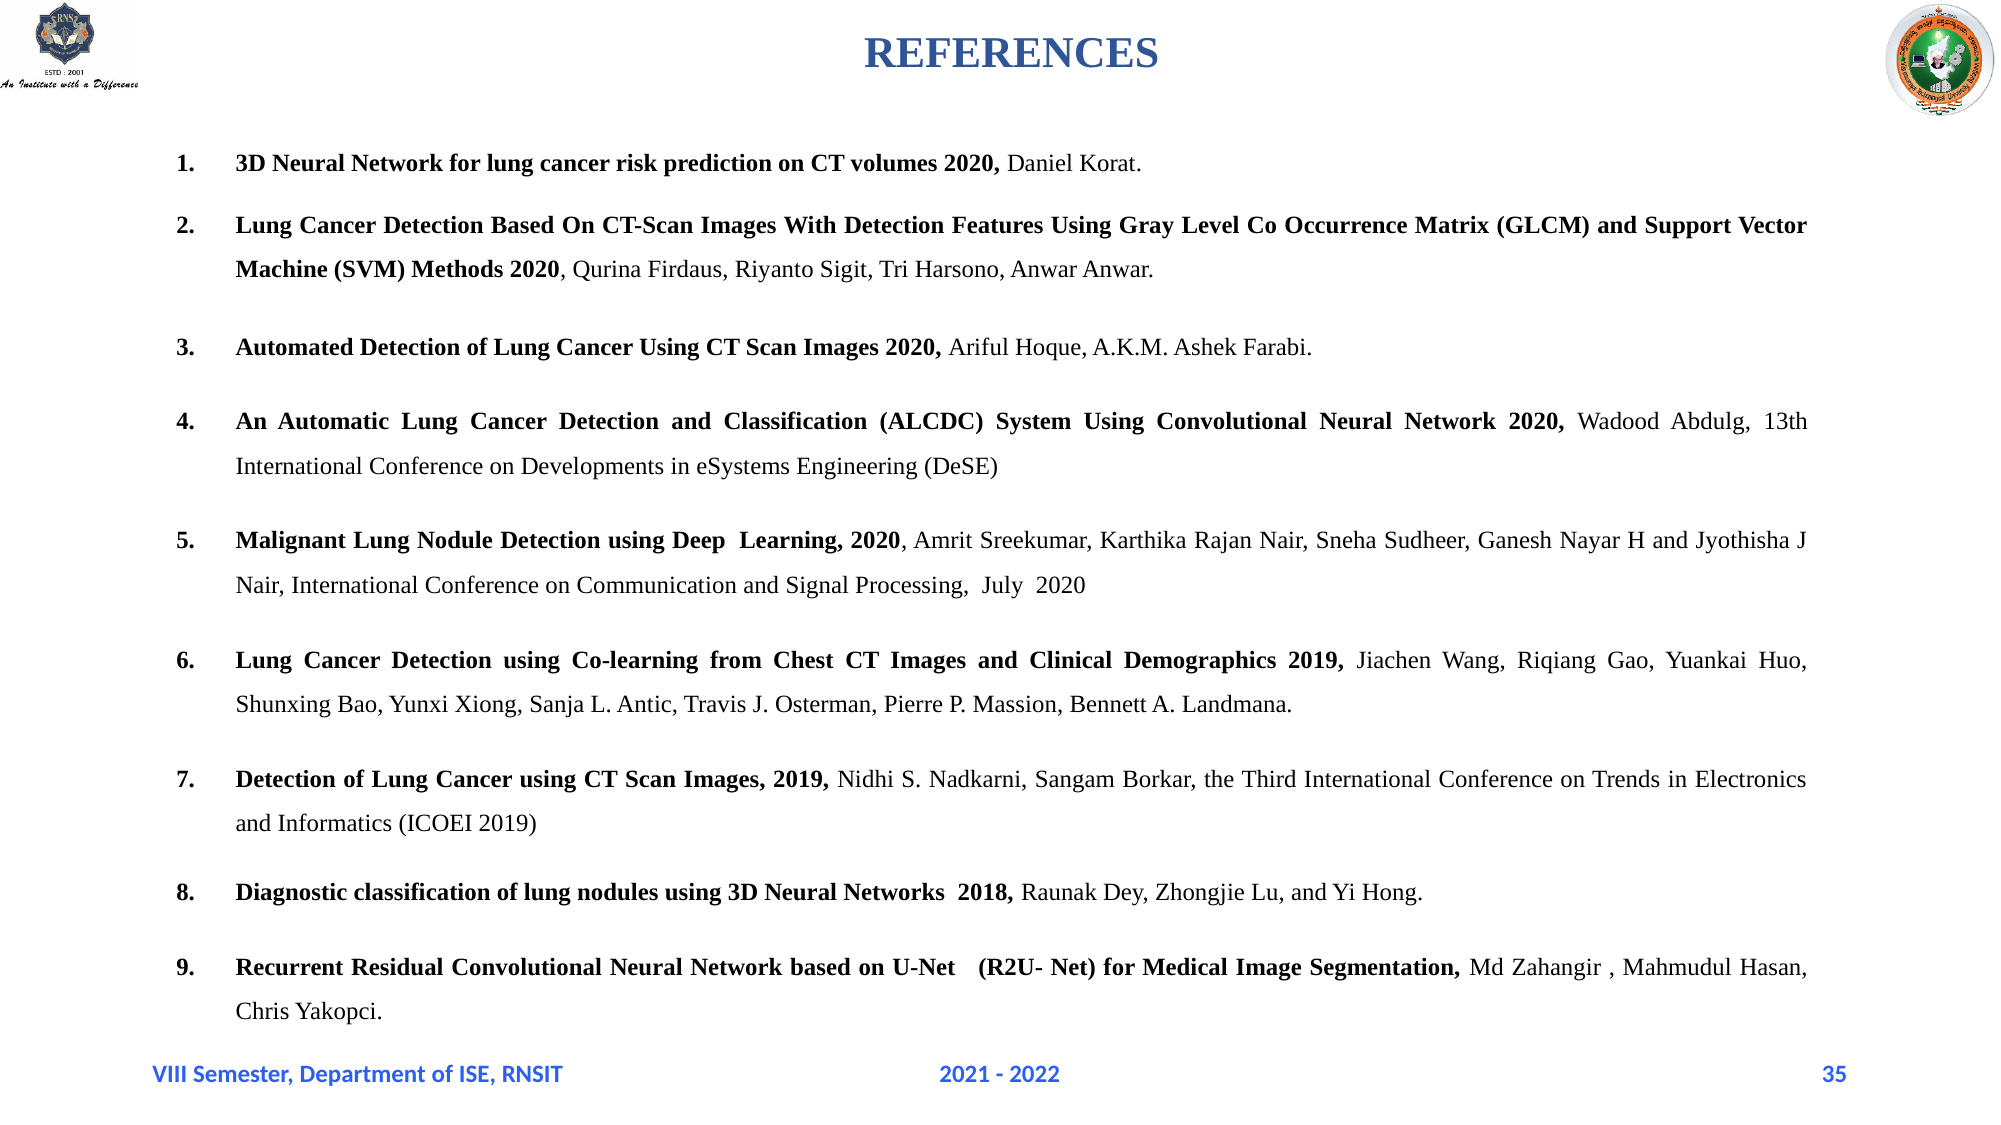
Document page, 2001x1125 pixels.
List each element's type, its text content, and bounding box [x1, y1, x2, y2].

slide_number 35 [1412, 1042, 1863, 1103]
picture [1882, 2, 1997, 117]
list REFERENCES 3D Neural Network for lung cancer risk prediction on CT volumes 2020, Daniel Korat. Lung Cancer Detection Based On CT-Scan Images With Detection Features Using Gray Level Co Occurrence Matrix (GLCM) and Support Vector Machine (SVM) Methods 2020, Qurina Firdaus, Riyanto Sigit, Tri Harsono, Anwar Anwar. Automated Detection of Lung Cancer Using CT Scan Images 2020, Ariful Hoque, A.K.M. Ashek Farabi. An Automatic Lung Cancer Detection and Classification (ALCDC) System Using Convolutional Neural Network 2020, Wadood Abdulg, 13th International Conference on Developments in eSystems Engineering (DeSE) Malignant Lung Nodule Detection using Deep Learning, 2020, Amrit Sreekumar, Karthika Rajan Nair, Sneha Sudheer, Ganesh Nayar H and Jyothisha J Nair, International Conference on Communication and Signal Processing, July 2020 Lung Cancer Detection using Co-learning from Chest CT Images and Clinical Demographics 2019, Jiachen Wang, Riqiang Gao, Yuankai Huo, Shunxing Bao, Yunxi Xiong, Sanja L. Antic, Travis J. Osterman, Pierre P. Massion, Bennett A. Landmana. Detection of Lung Cancer using CT Scan Images, 2019, Nidhi S. Nadkarni, Sangam Borkar, the Third International Conference on Trends in Electronics and Informatics (ICOEI 2019) Diagnostic classification of lung nodules using 3D Neural Networks 2018, Raunak Dey, Zhongjie Lu, and Yi Hong. Recurrent Residual Convolutional Neural Network based on U-Net (R2U- Net) for Medical Image Segmentation, Md Zahangir , Mahmudul Hasan, Chris Yakopci. [161, 22, 1863, 1043]
footer 2021 - 2022 [662, 1042, 1338, 1103]
slide_number VIII Semester, Department of ISE, RNSIT [137, 1042, 662, 1103]
picture [0, 0, 138, 90]
